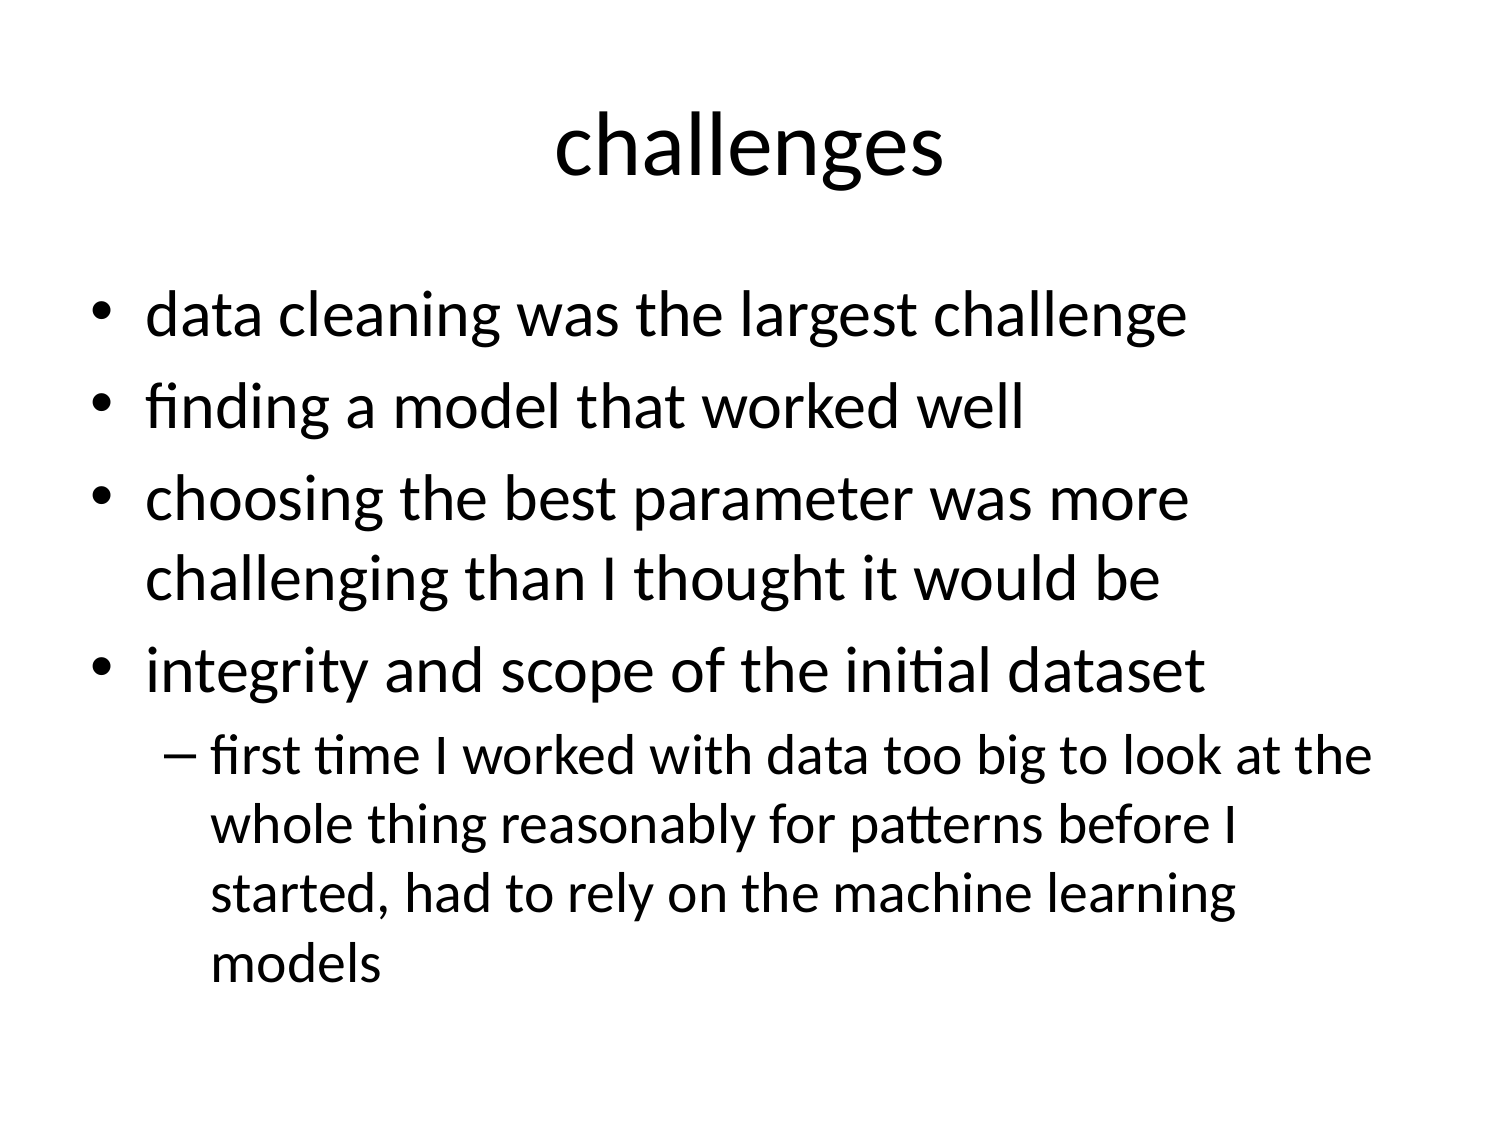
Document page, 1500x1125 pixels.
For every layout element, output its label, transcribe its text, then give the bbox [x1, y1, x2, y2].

list data cleaning was the largest challenge finding a model that worked well choosing the best parameter was more challenging than I thought it would be integrity and scope of the initial dataset first time I worked with data too big to look at the whole thing reasonably for patterns before I started, had to rely on the machine learning models [75, 262, 1425, 1005]
title challenges [75, 45, 1425, 233]
